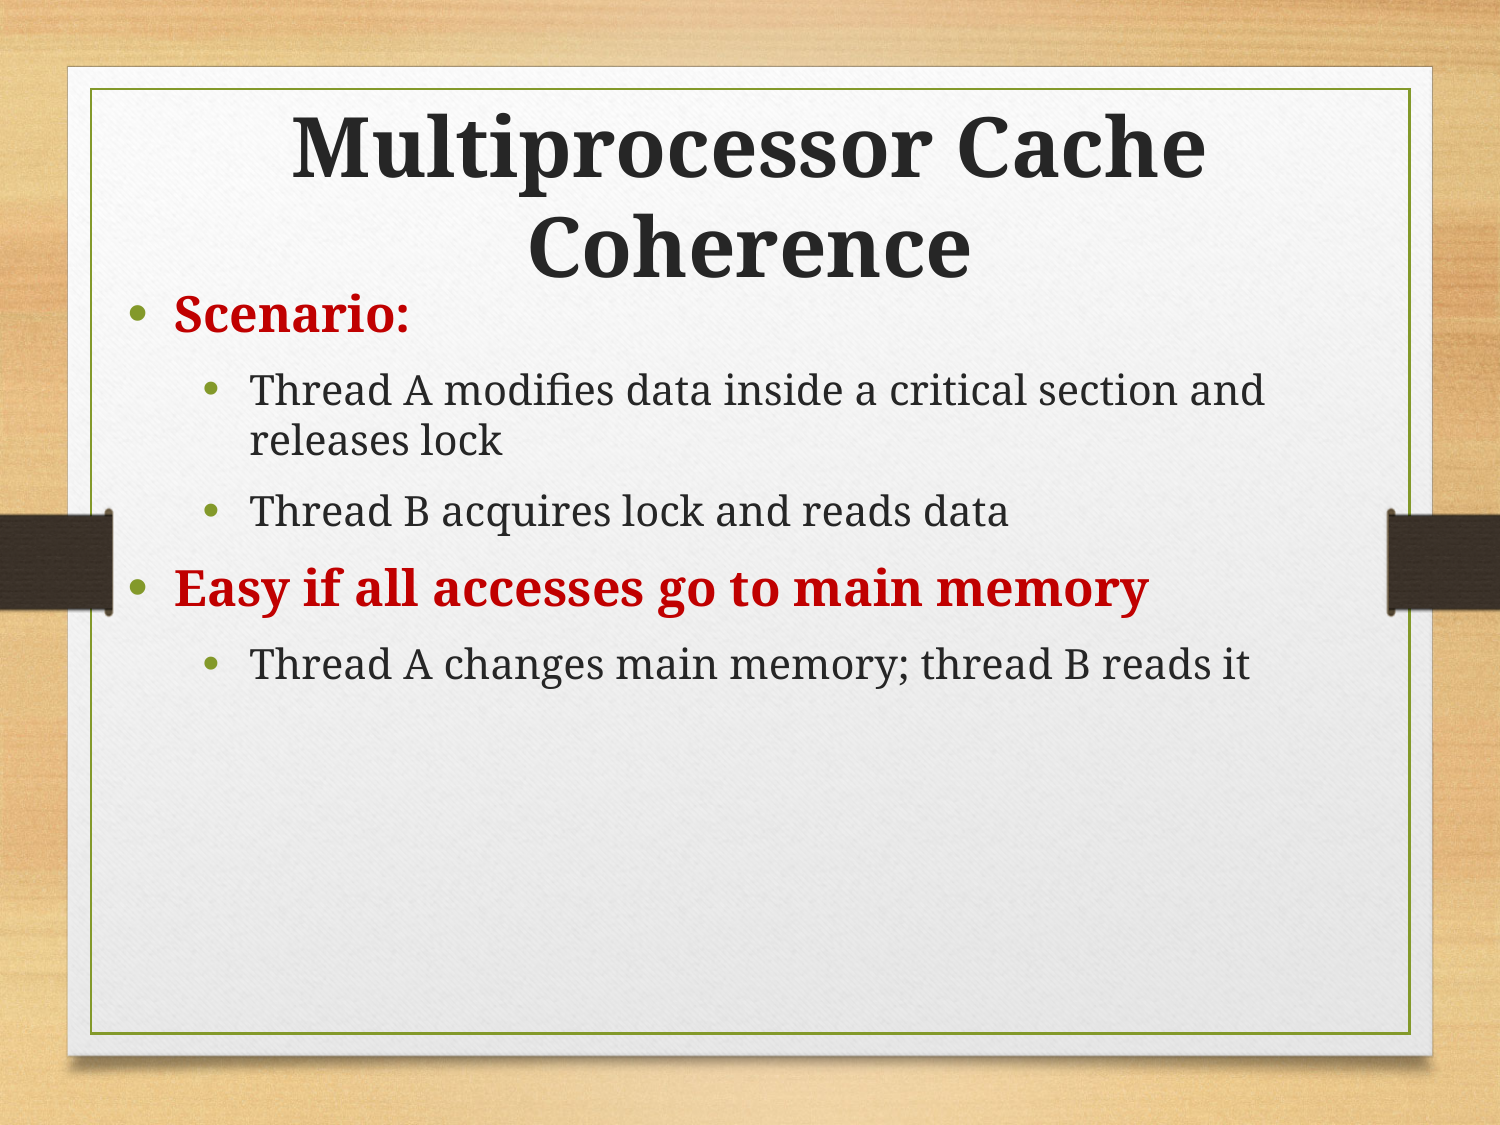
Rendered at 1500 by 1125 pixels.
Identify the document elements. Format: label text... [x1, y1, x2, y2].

list Scenario: Thread A modifies data inside a critical section and releases lock Thread B acquires lock and reads data Easy if all accesses go to main memory Thread A changes main memory; thread B reads it [112, 275, 1413, 1063]
title Multiprocessor Cache Coherence [87, 87, 1413, 302]
picture [0, 0, 1500, 1125]
